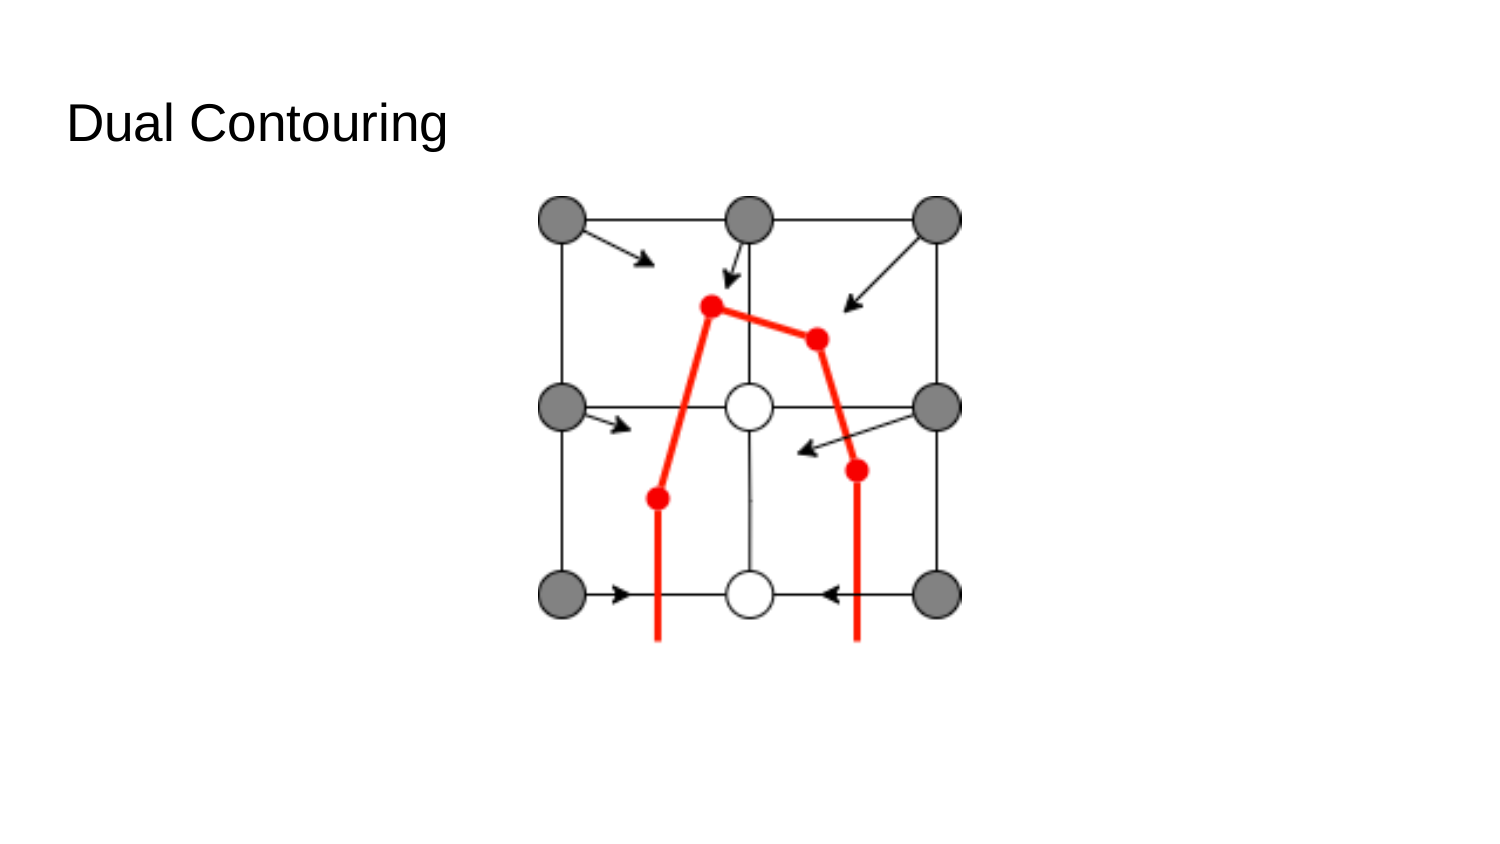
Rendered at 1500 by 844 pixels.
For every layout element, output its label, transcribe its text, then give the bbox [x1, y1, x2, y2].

picture [538, 195, 962, 648]
title Dual Contouring [51, 72, 1449, 167]
